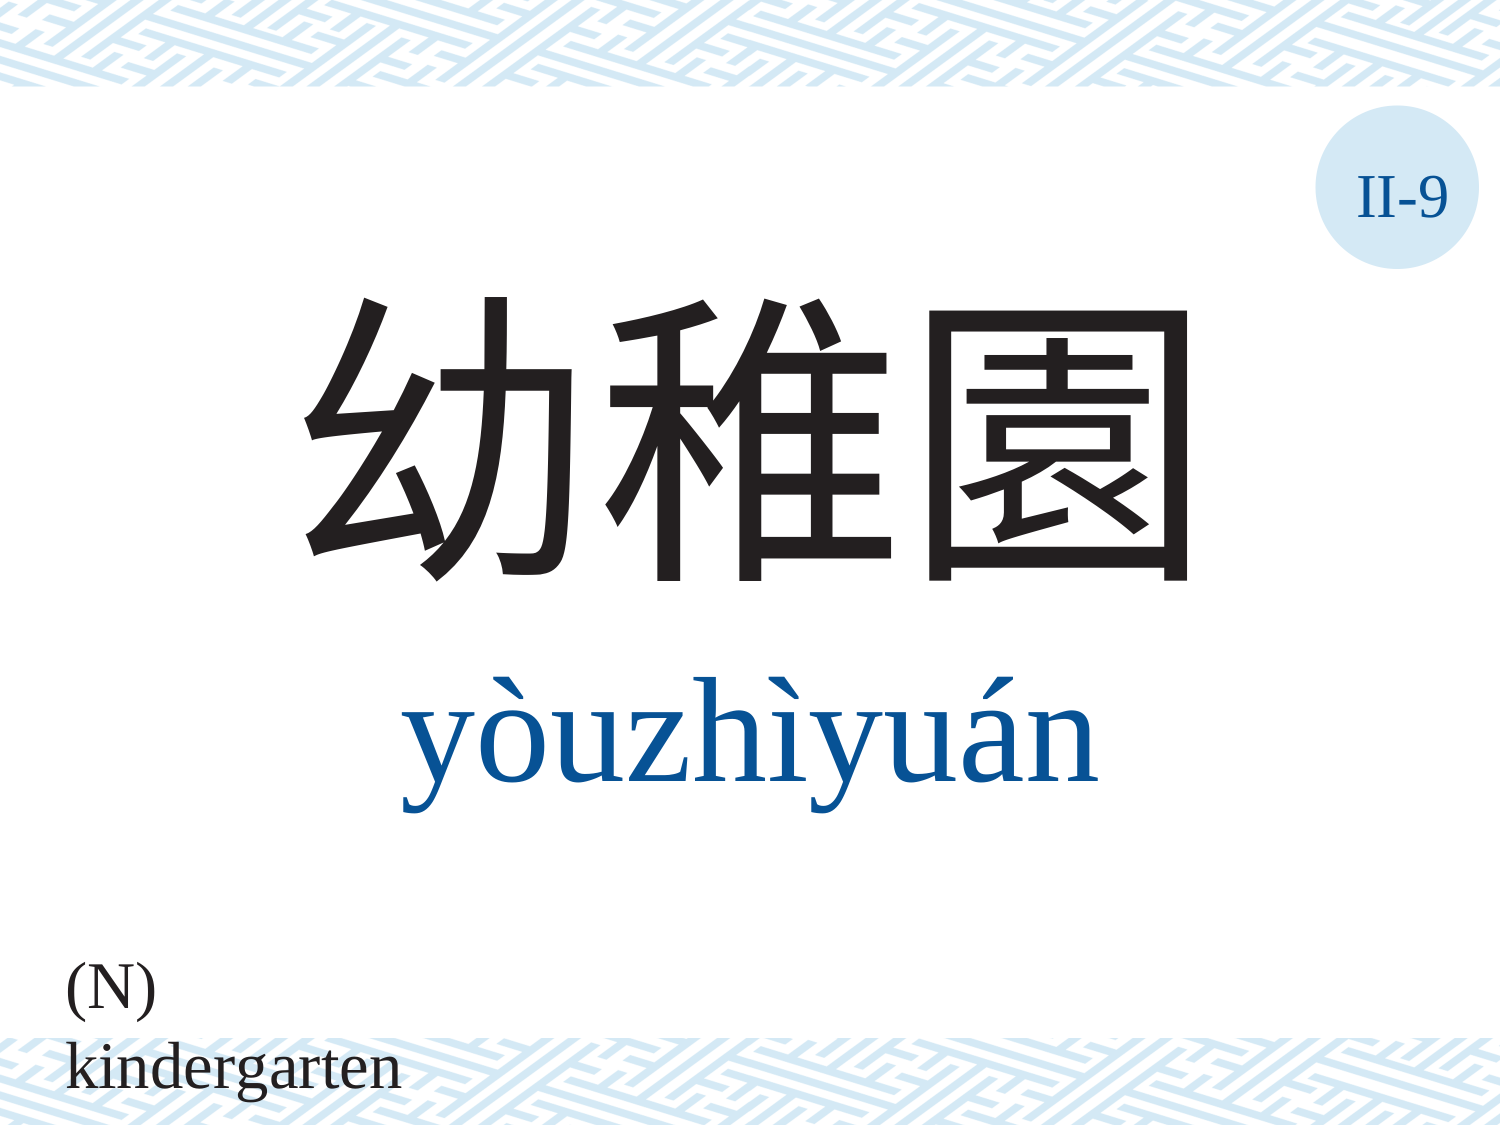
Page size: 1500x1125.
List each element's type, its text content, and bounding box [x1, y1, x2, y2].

text_box II-9 幼稚園 yòuzhìyuán [285, 154, 1451, 812]
text_box (N) kindergarten [62, 942, 512, 1103]
picture [0, 0, 1500, 1125]
